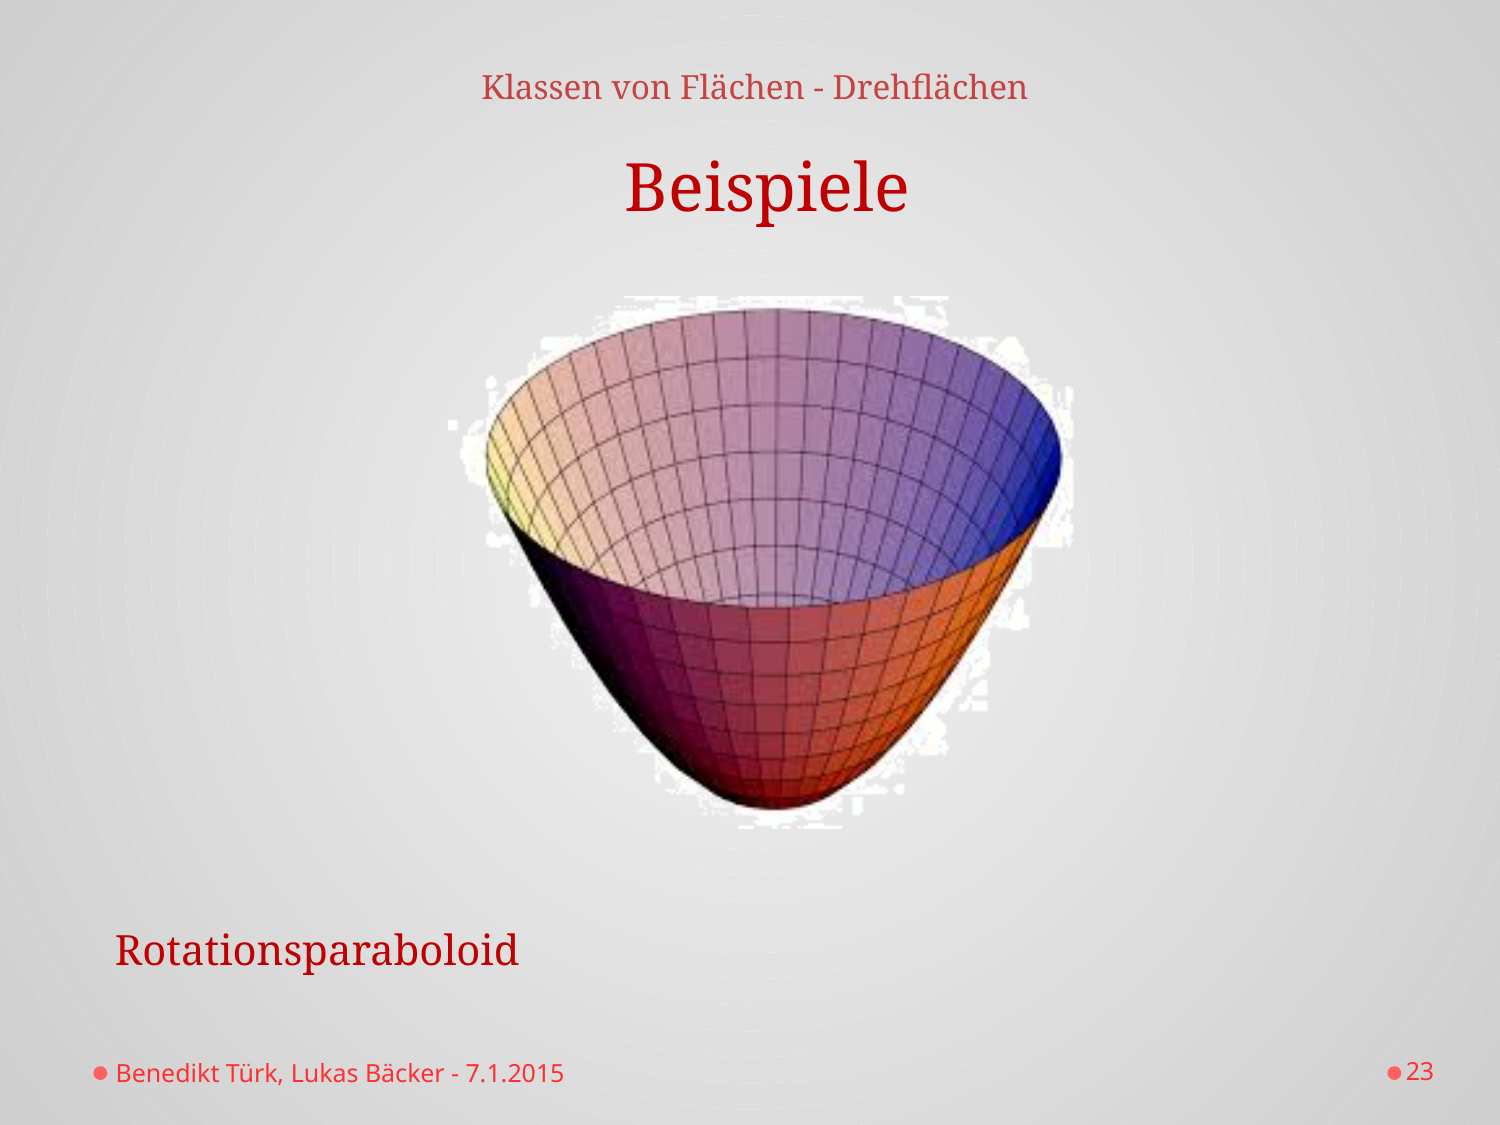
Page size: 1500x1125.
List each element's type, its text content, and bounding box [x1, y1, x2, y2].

text_box Beispiele [610, 137, 925, 232]
text_box Klassen von Flächen - Drehflächen [466, 30, 1069, 114]
slide_number 23 [1401, 1042, 1494, 1103]
footer Benedikt Türk, Lukas Bäcker - 7.1.2015 [108, 1042, 621, 1103]
text_box Rotationsparaboloid [100, 916, 535, 981]
picture [448, 296, 1087, 829]
